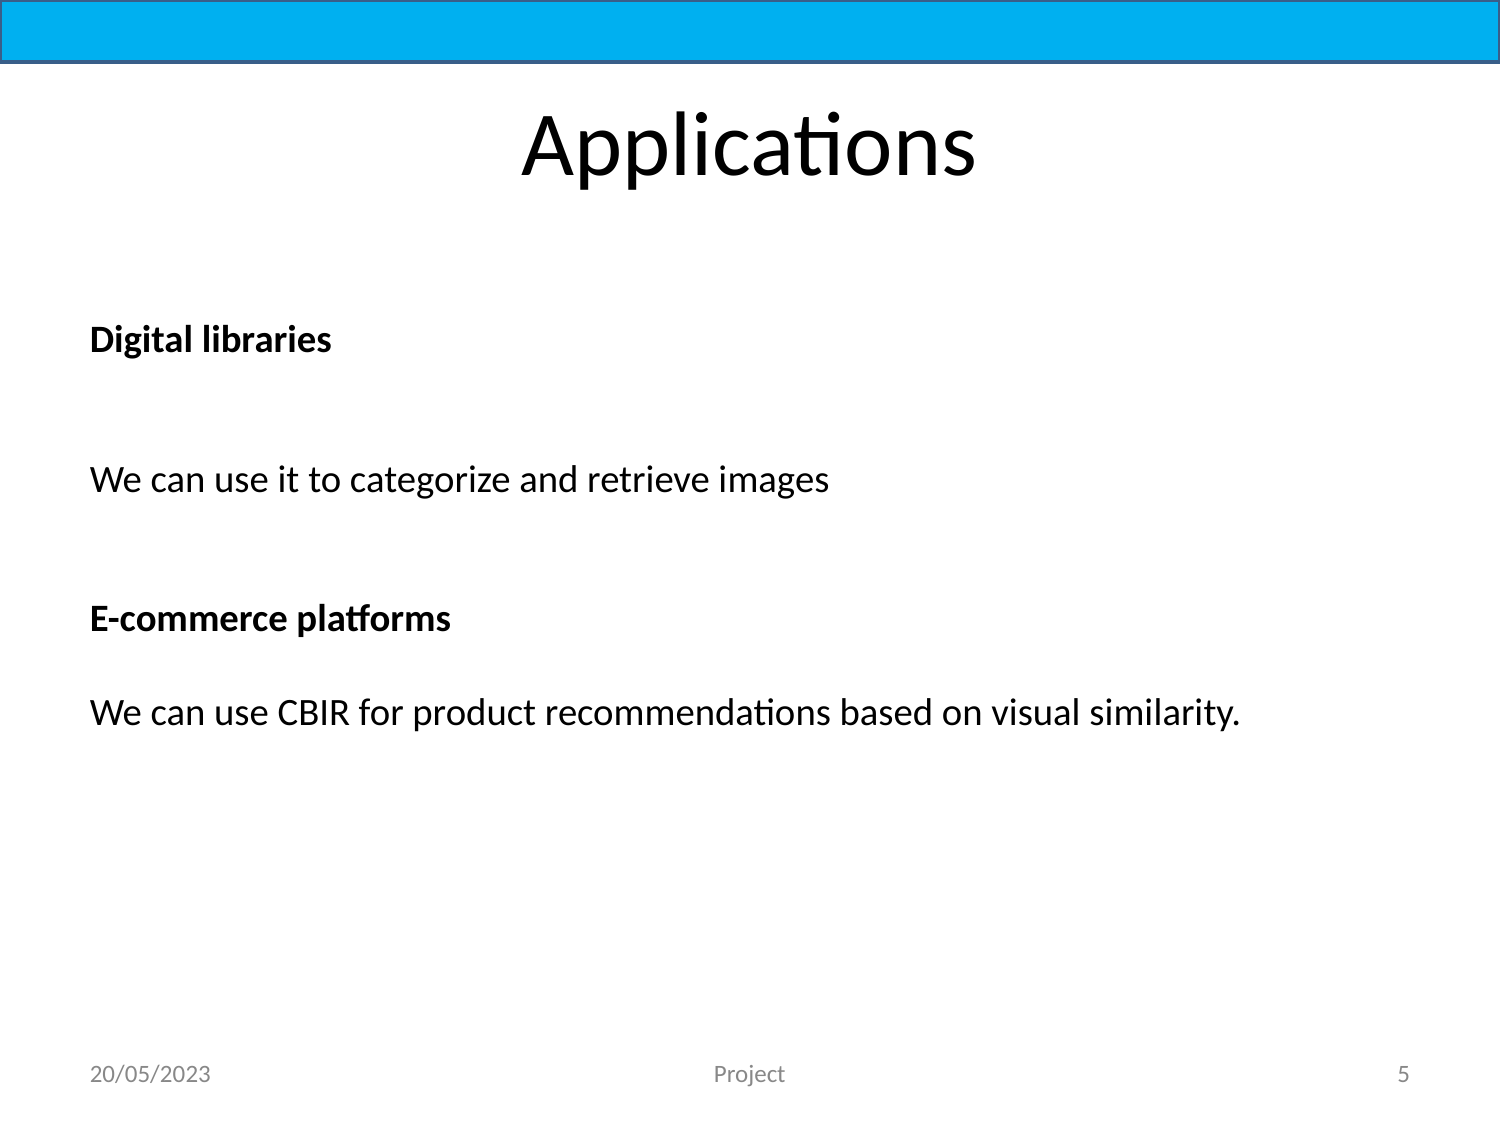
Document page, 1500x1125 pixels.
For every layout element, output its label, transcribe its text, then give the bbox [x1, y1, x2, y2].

text_box 20/05/2023 [75, 1042, 425, 1103]
text_box Digital libraries We can use it to categorize and retrieve images E-commerce platforms We can use CBIR for product recommendations based on visual similarity. [74, 262, 1425, 1005]
text_box Applications [74, 45, 1425, 233]
text_box Project [512, 1042, 988, 1103]
text_box 5 [1074, 1042, 1425, 1103]
